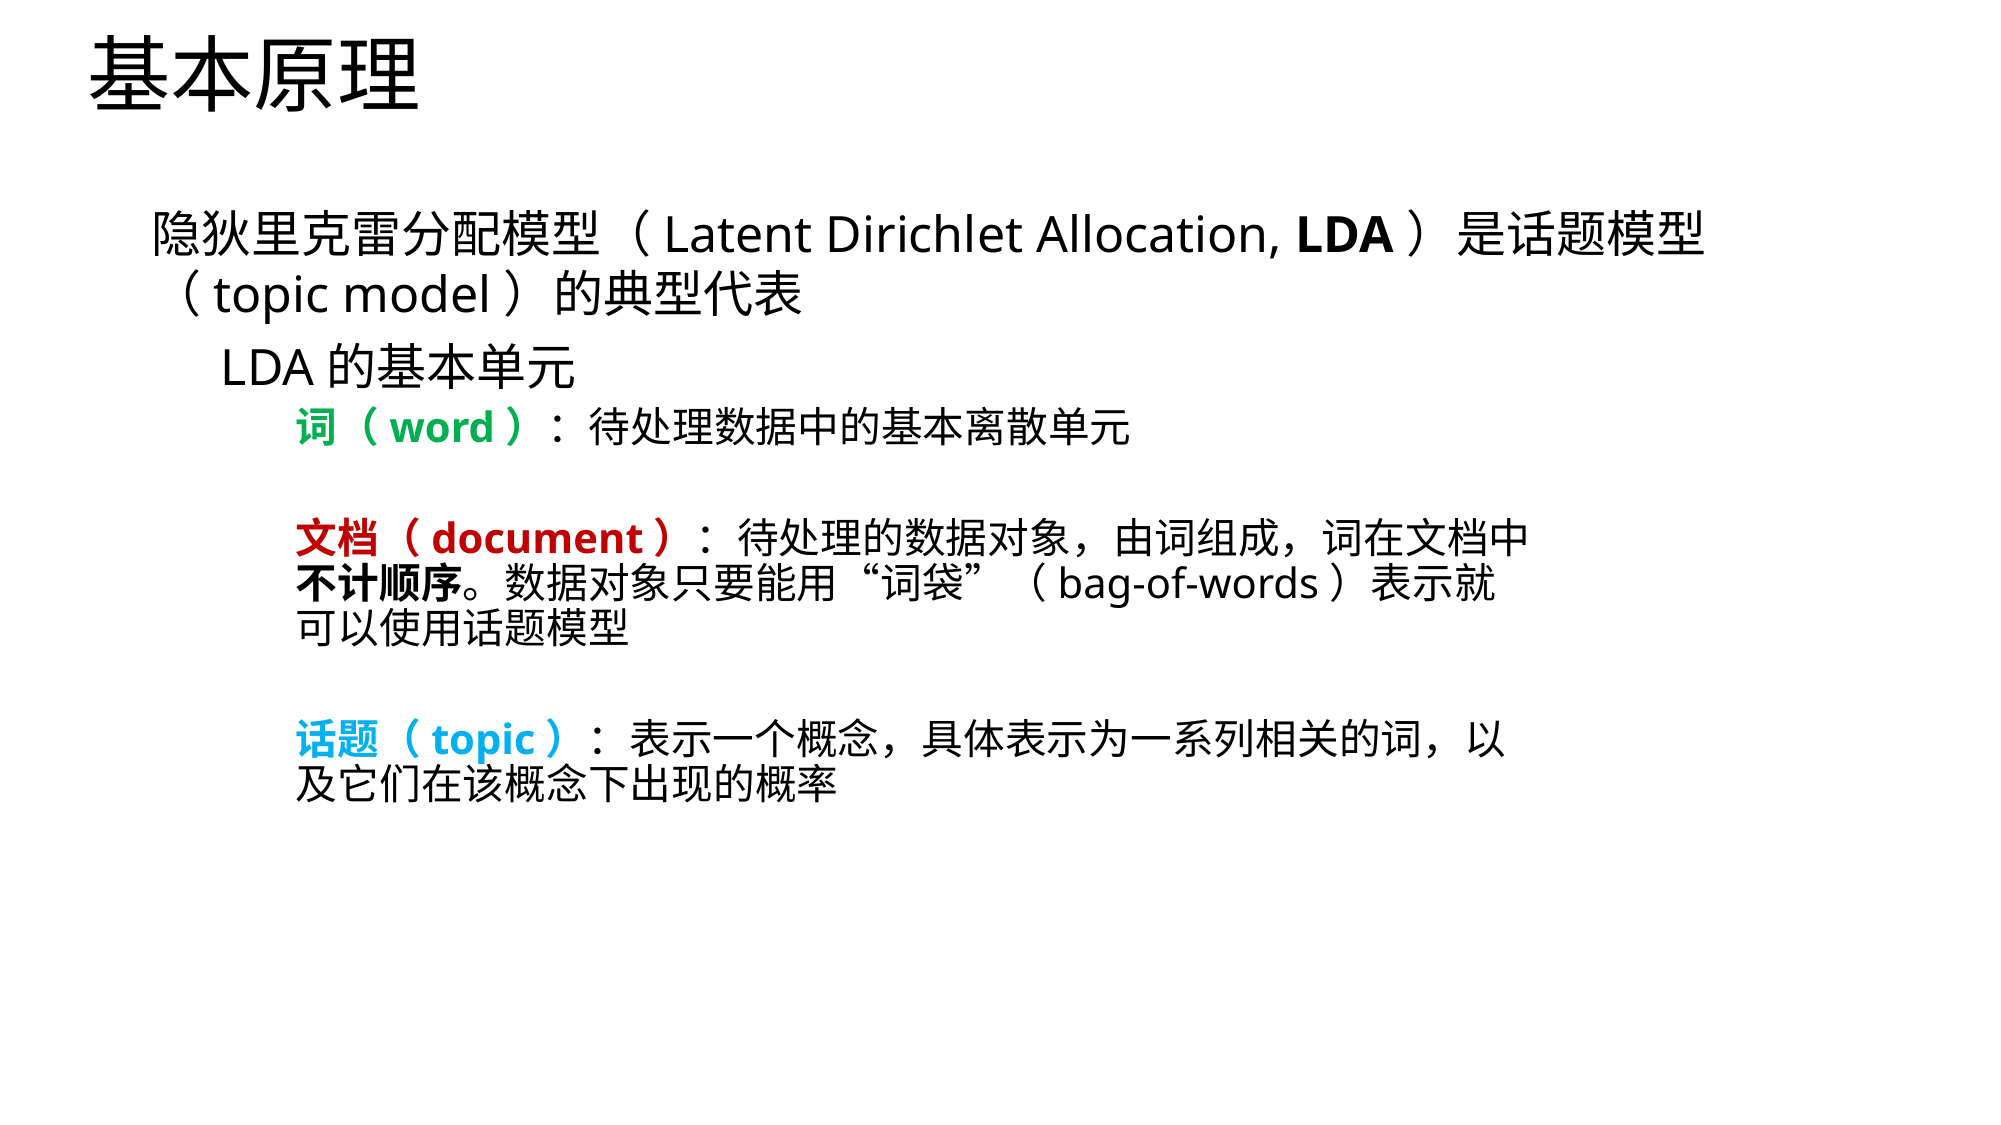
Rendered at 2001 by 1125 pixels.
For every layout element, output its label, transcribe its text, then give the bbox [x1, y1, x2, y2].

text_box 基本原理 [24, 14, 484, 130]
text_box LDA的基本单元 词（word）：待处理数据中的基本离散单元 文档（document）：待处理的数据对象，由词组成，词在文档中不计顺序。数据对象只要能用“词袋”（bag-of-words）表示就可以使用话题模型 话题（topic）：表示一个概念，具体表示为一系列相关的词，以及它们在该概念下出现的概率 [205, 334, 1551, 1125]
text_box 隐狄里克雷分配模型（Latent Dirichlet Allocation, LDA）是话题模型（topic model）的典型代表 [136, 195, 1872, 330]
